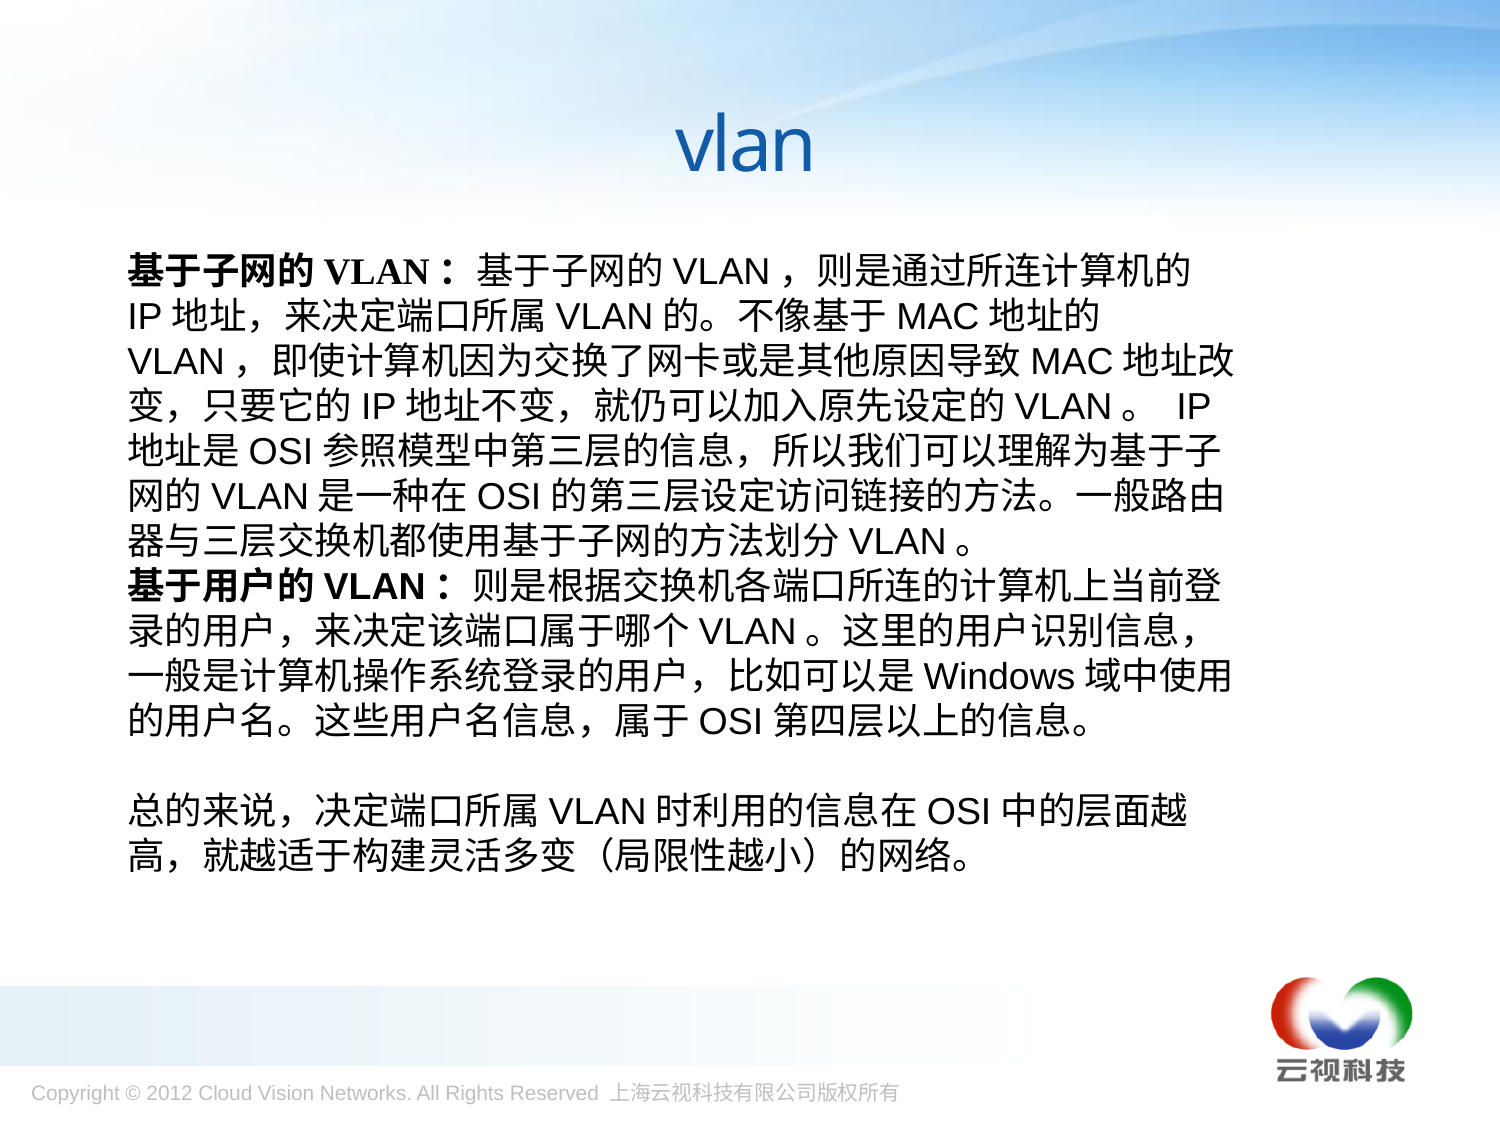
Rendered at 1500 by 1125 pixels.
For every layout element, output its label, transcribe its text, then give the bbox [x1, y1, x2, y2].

title vlan [59, 104, 1435, 188]
picture [0, 0, 1500, 1125]
text_box 基于子网的VLAN：基于子网的VLAN，则是通过所连计算机的IP地址，来决定端口所属VLAN的。不像基于MAC地址的VLAN，即使计算机因为交换了网卡或是其他原因导致MAC地址改变，只要它的IP地址不变，就仍可以加入原先设定的VLAN。 IP地址是OSI参照模型中第三层的信息，所以我们可以理解为基于子网的VLAN是一种在OSI的第三层设定访问链接的方法。一般路由器与三层交换机都使用基于子网的方法划分VLAN。 基于用户的VLAN：则是根据交换机各端口所连的计算机上当前登录的用户，来决定该端口属于哪个VLAN。这里的用户识别信息，一般是计算机操作系统登录的用户，比如可以是Windows域中使用的用户名。这些用户名信息，属于OSI第四层以上的信息。 总的来说，决定端口所属VLAN时利用的信息在OSI中的层面越高，就越适于构建灵活多变（局限性越小）的网络。 [112, 239, 1250, 975]
